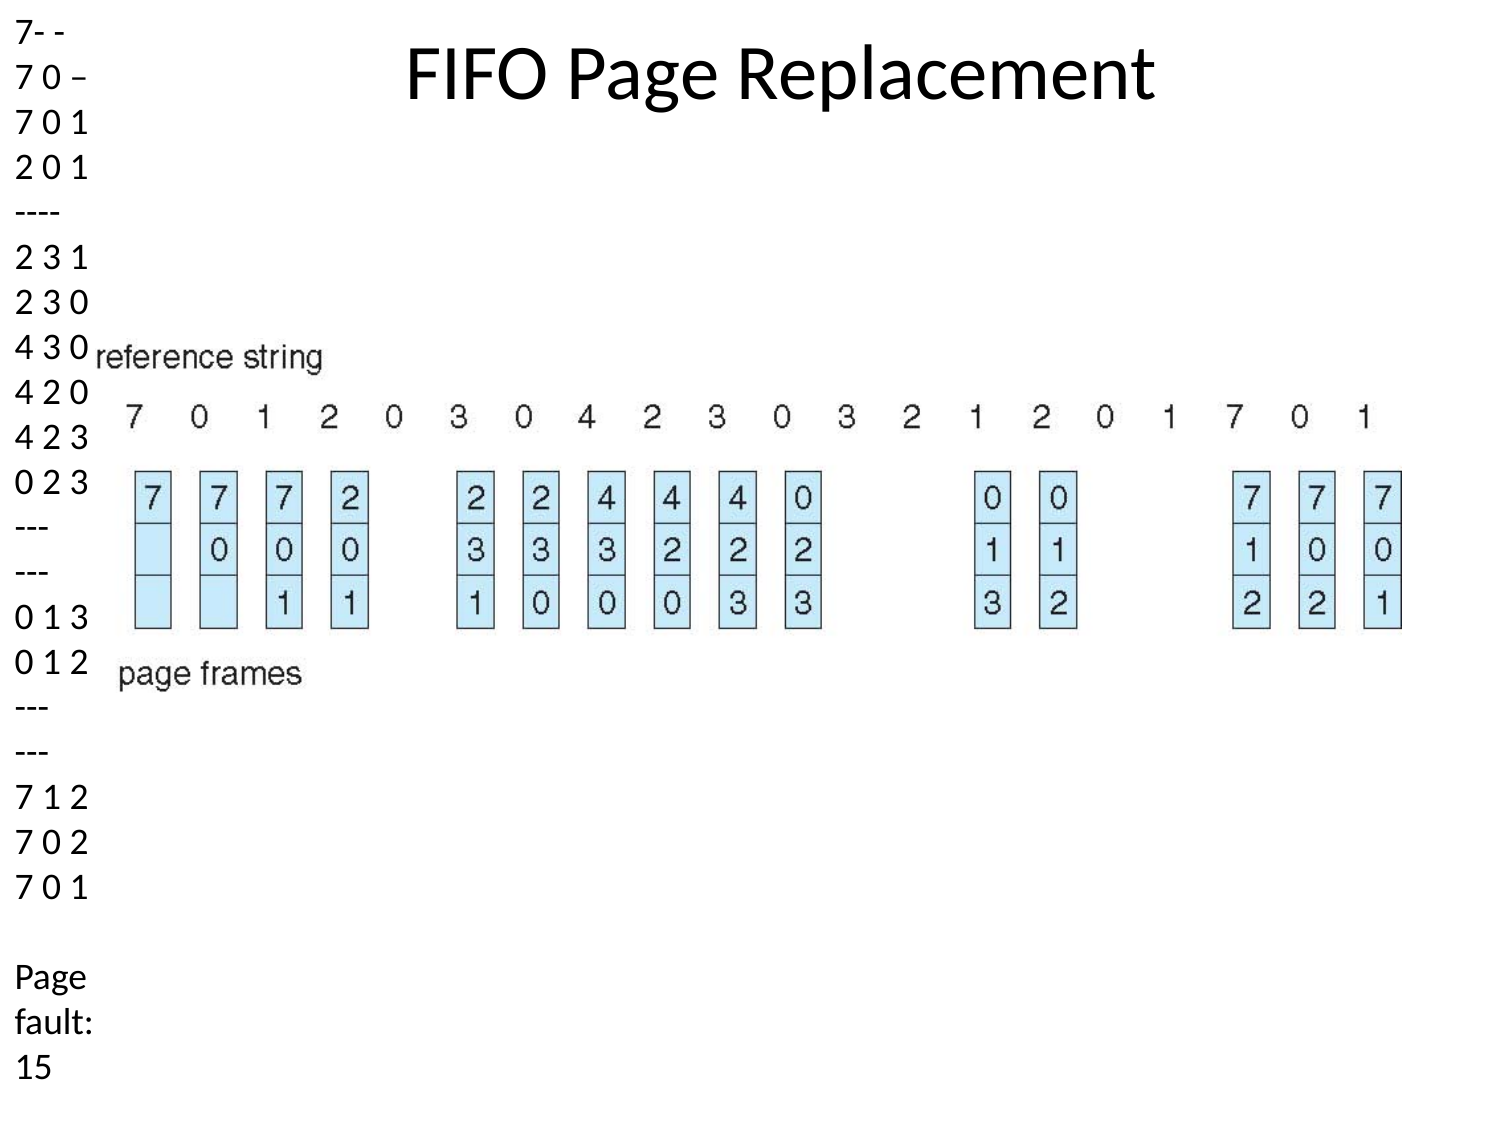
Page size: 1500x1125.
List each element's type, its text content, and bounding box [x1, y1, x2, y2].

text_box 7- - 7 0 – 7 0 1 2 0 1 ---- 2 3 1 2 3 0 4 3 0 4 2 0 4 2 3 0 2 3 --- --- 0 1 3 0 1 2 --- --- 7 1 2 7 0 2 7 0 1 Page fault: 15 [0, 0, 138, 1125]
picture [94, 338, 1402, 693]
title FIFO Page Replacement [138, 33, 1425, 128]
